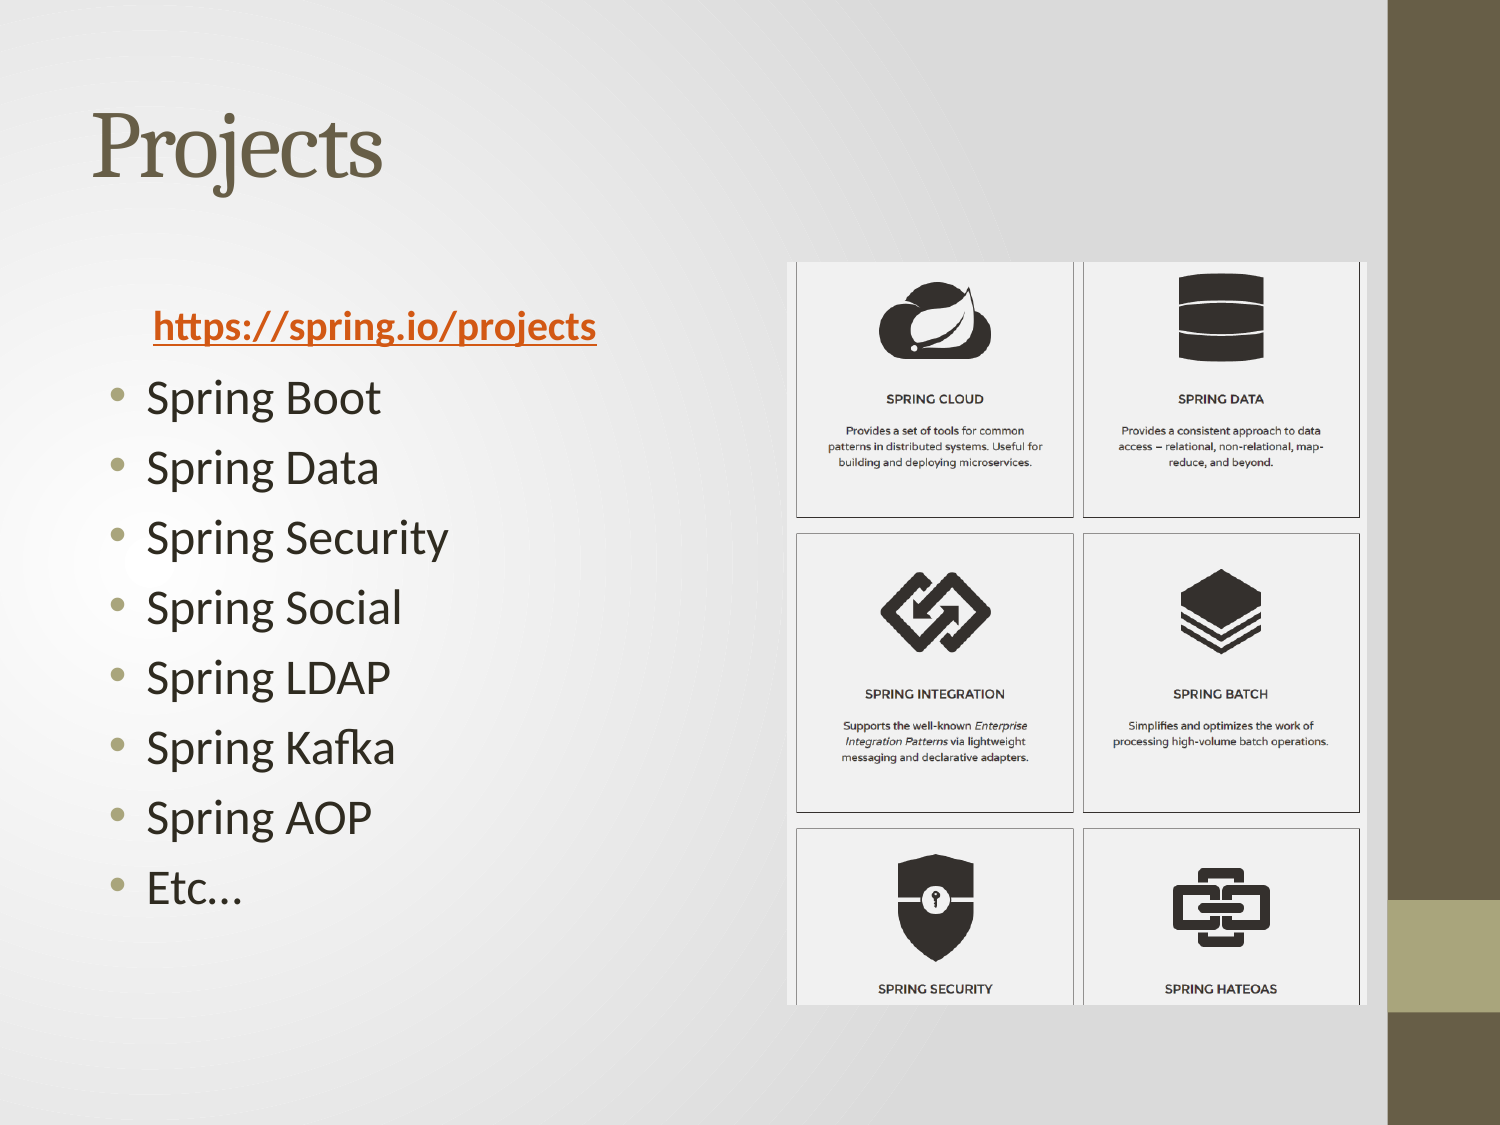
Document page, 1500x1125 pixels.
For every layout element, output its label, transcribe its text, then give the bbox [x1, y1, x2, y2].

title Projects [75, 45, 1325, 233]
list Spring Boot Spring Data Spring Security Spring Social Spring LDAP Spring Kafka Spring AOP Etc… [75, 356, 675, 1005]
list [786, 261, 1368, 1006]
list https://spring.io/projects [75, 251, 675, 356]
